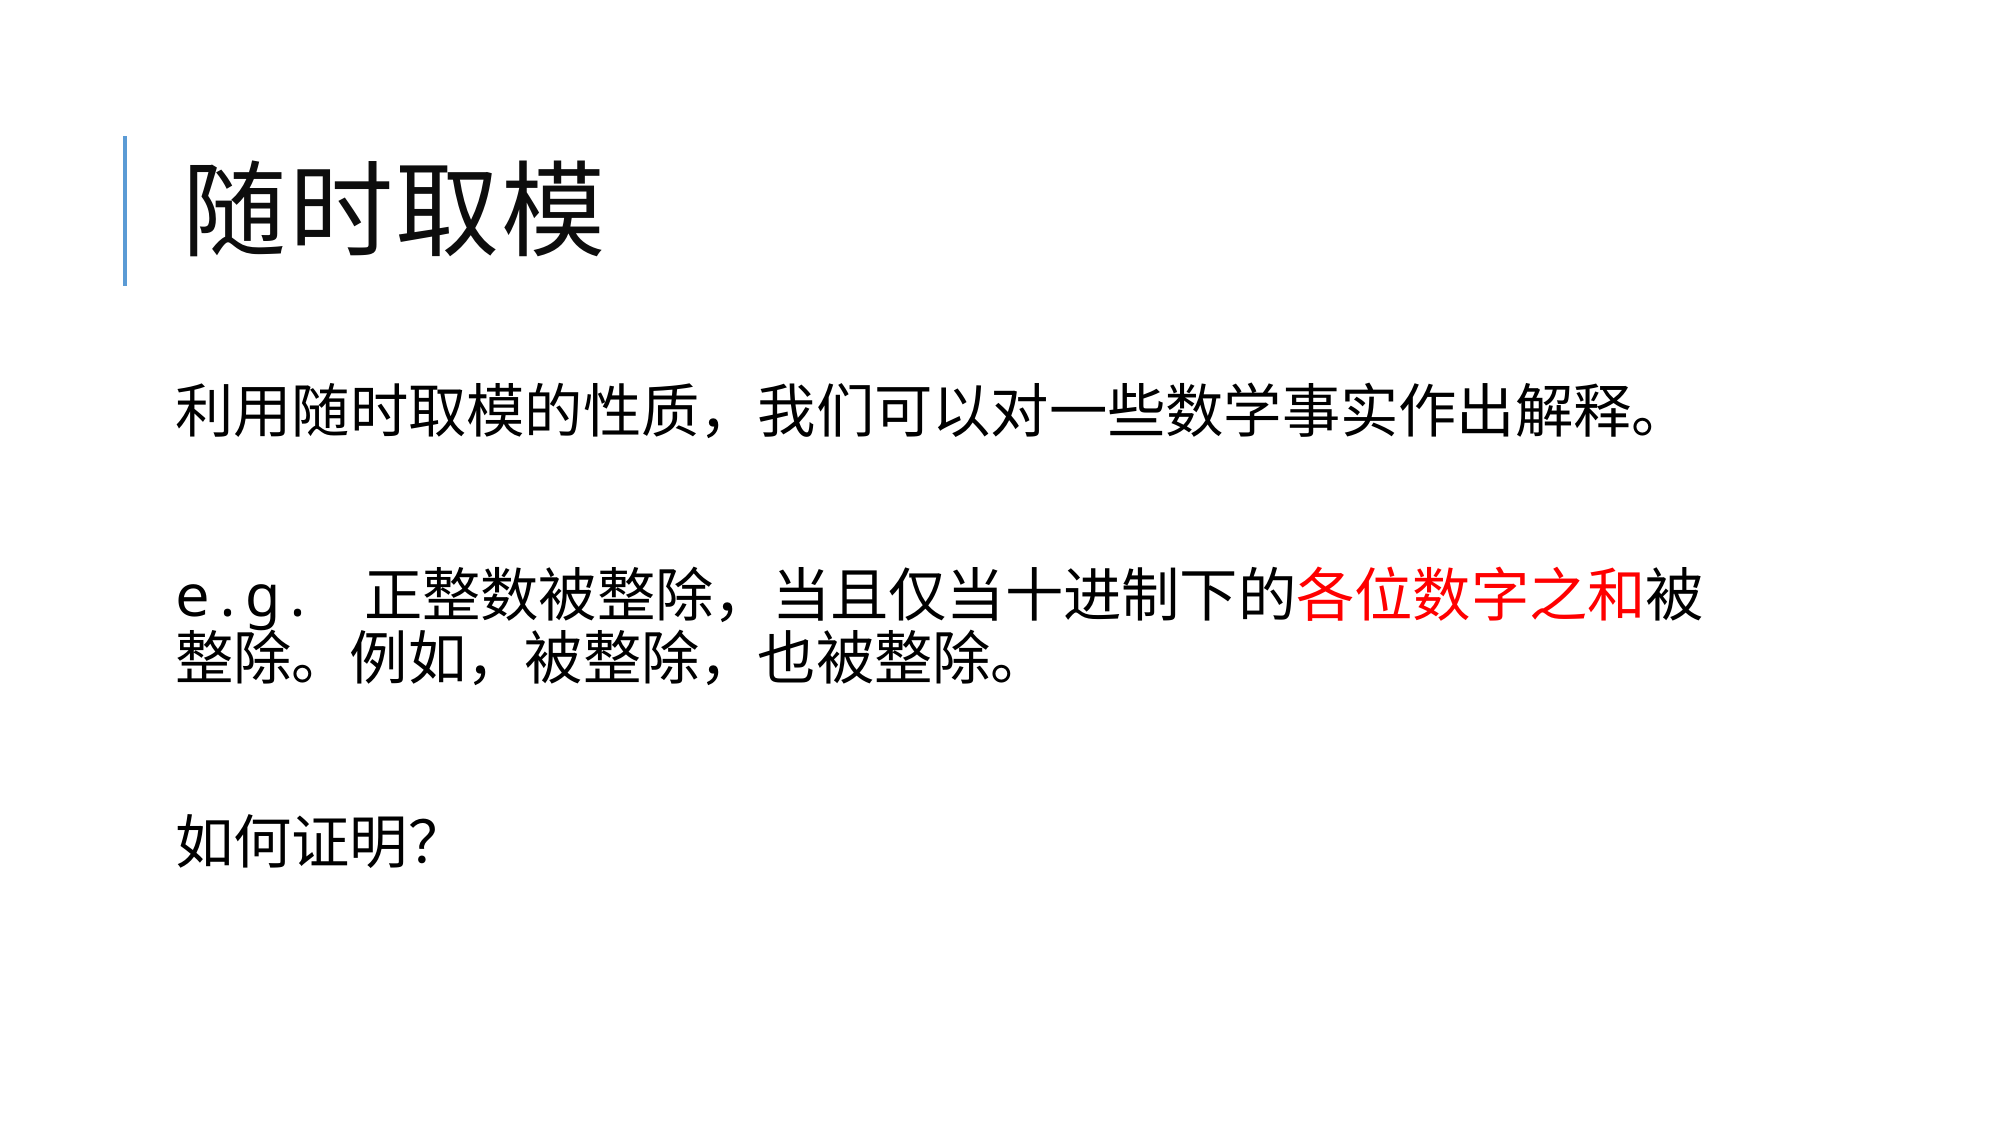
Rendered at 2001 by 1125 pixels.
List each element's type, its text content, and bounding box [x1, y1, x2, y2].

title 随时取模 [168, 96, 1763, 342]
